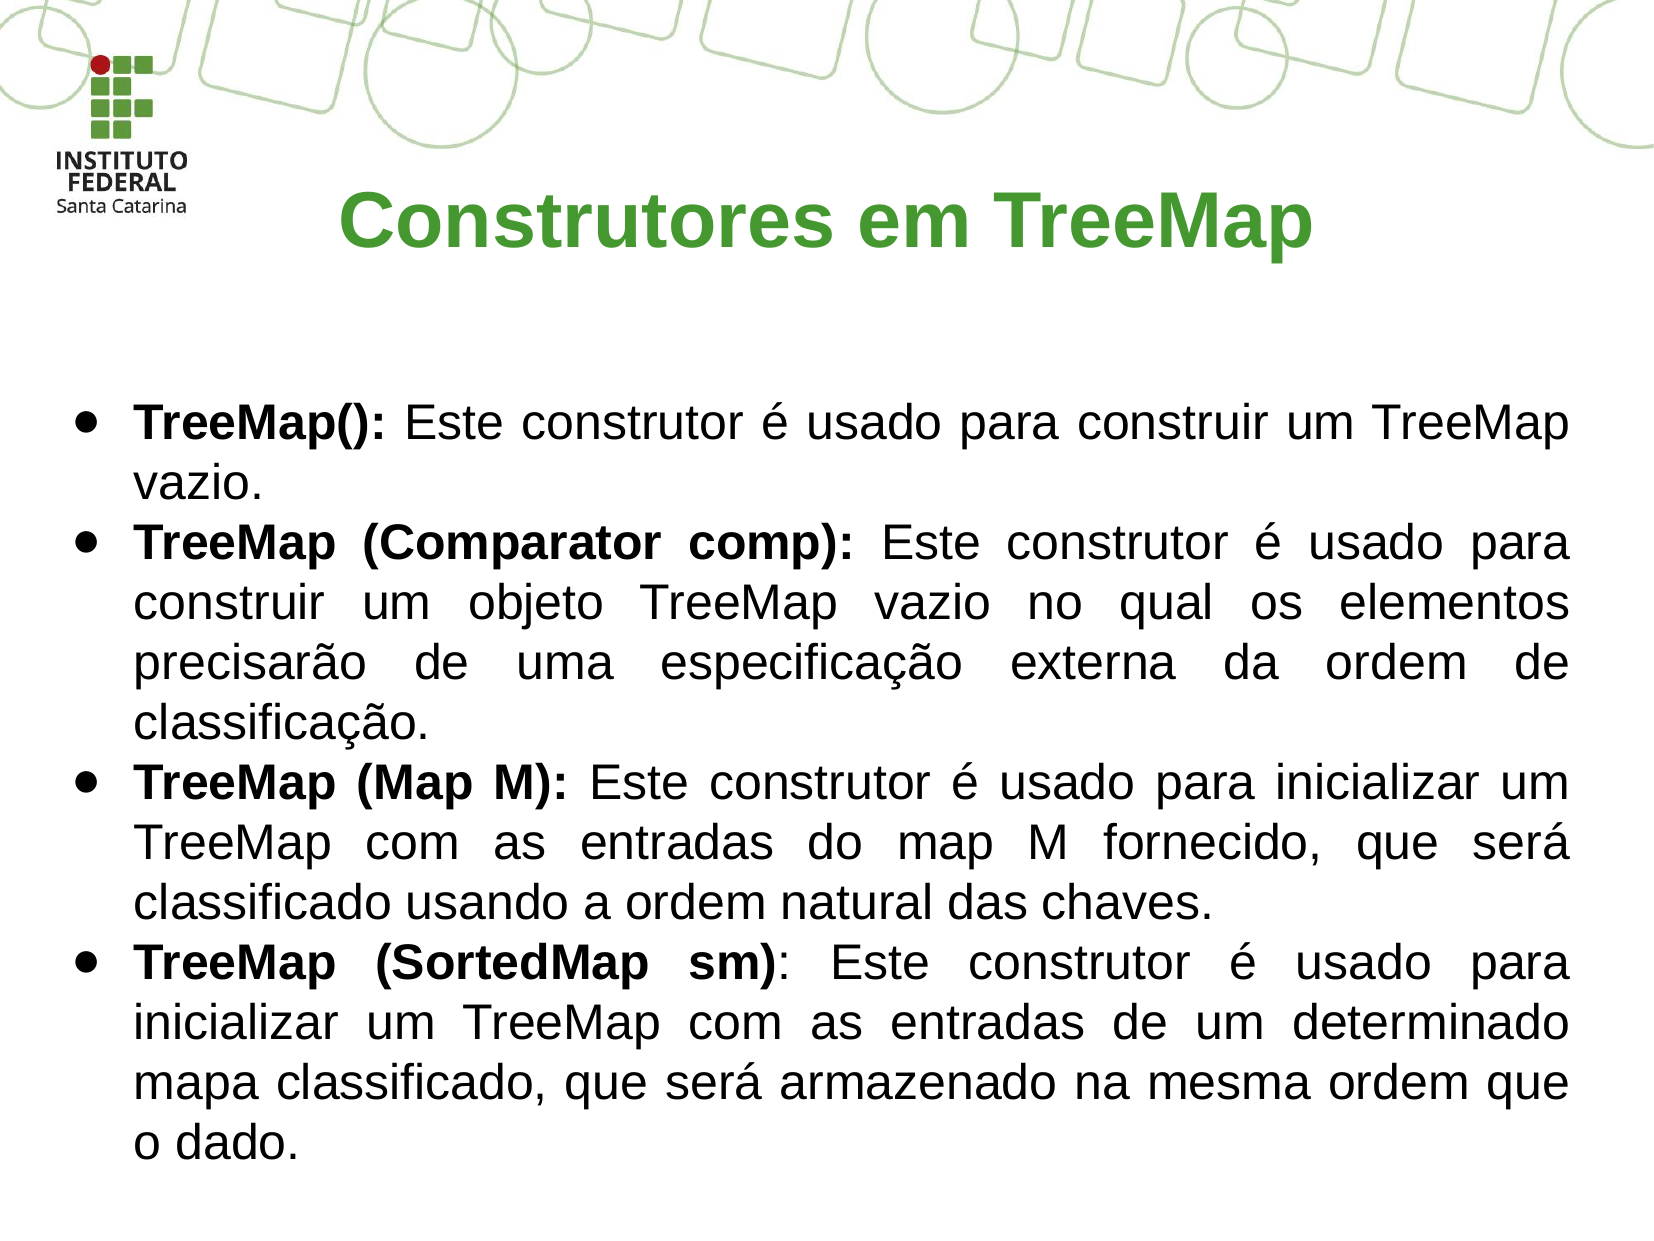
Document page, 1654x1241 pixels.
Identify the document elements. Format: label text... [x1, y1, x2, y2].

picture [0, 319, 1654, 1169]
text_box TreeMap(): Este construtor é usado para construir um TreeMap vazio. TreeMap (Comparator comp): Este construtor é usado para construir um objeto TreeMap vazio no qual os elementos precisarão de uma especificação externa da ordem de classificação. TreeMap (Map M): Este construtor é usado para inicializar um TreeMap com as entradas do map M fornecido, que será classificado usando a ordem natural das chaves. TreeMap (SortedMap sm): Este construtor é usado para inicializar um TreeMap com as entradas de um determinado mapa classificado, que será armazenado na mesma ordem que o dado. [58, 389, 1571, 1130]
picture [0, 0, 1654, 111]
text_box Construtores em TreeMap [0, 111, 1654, 319]
